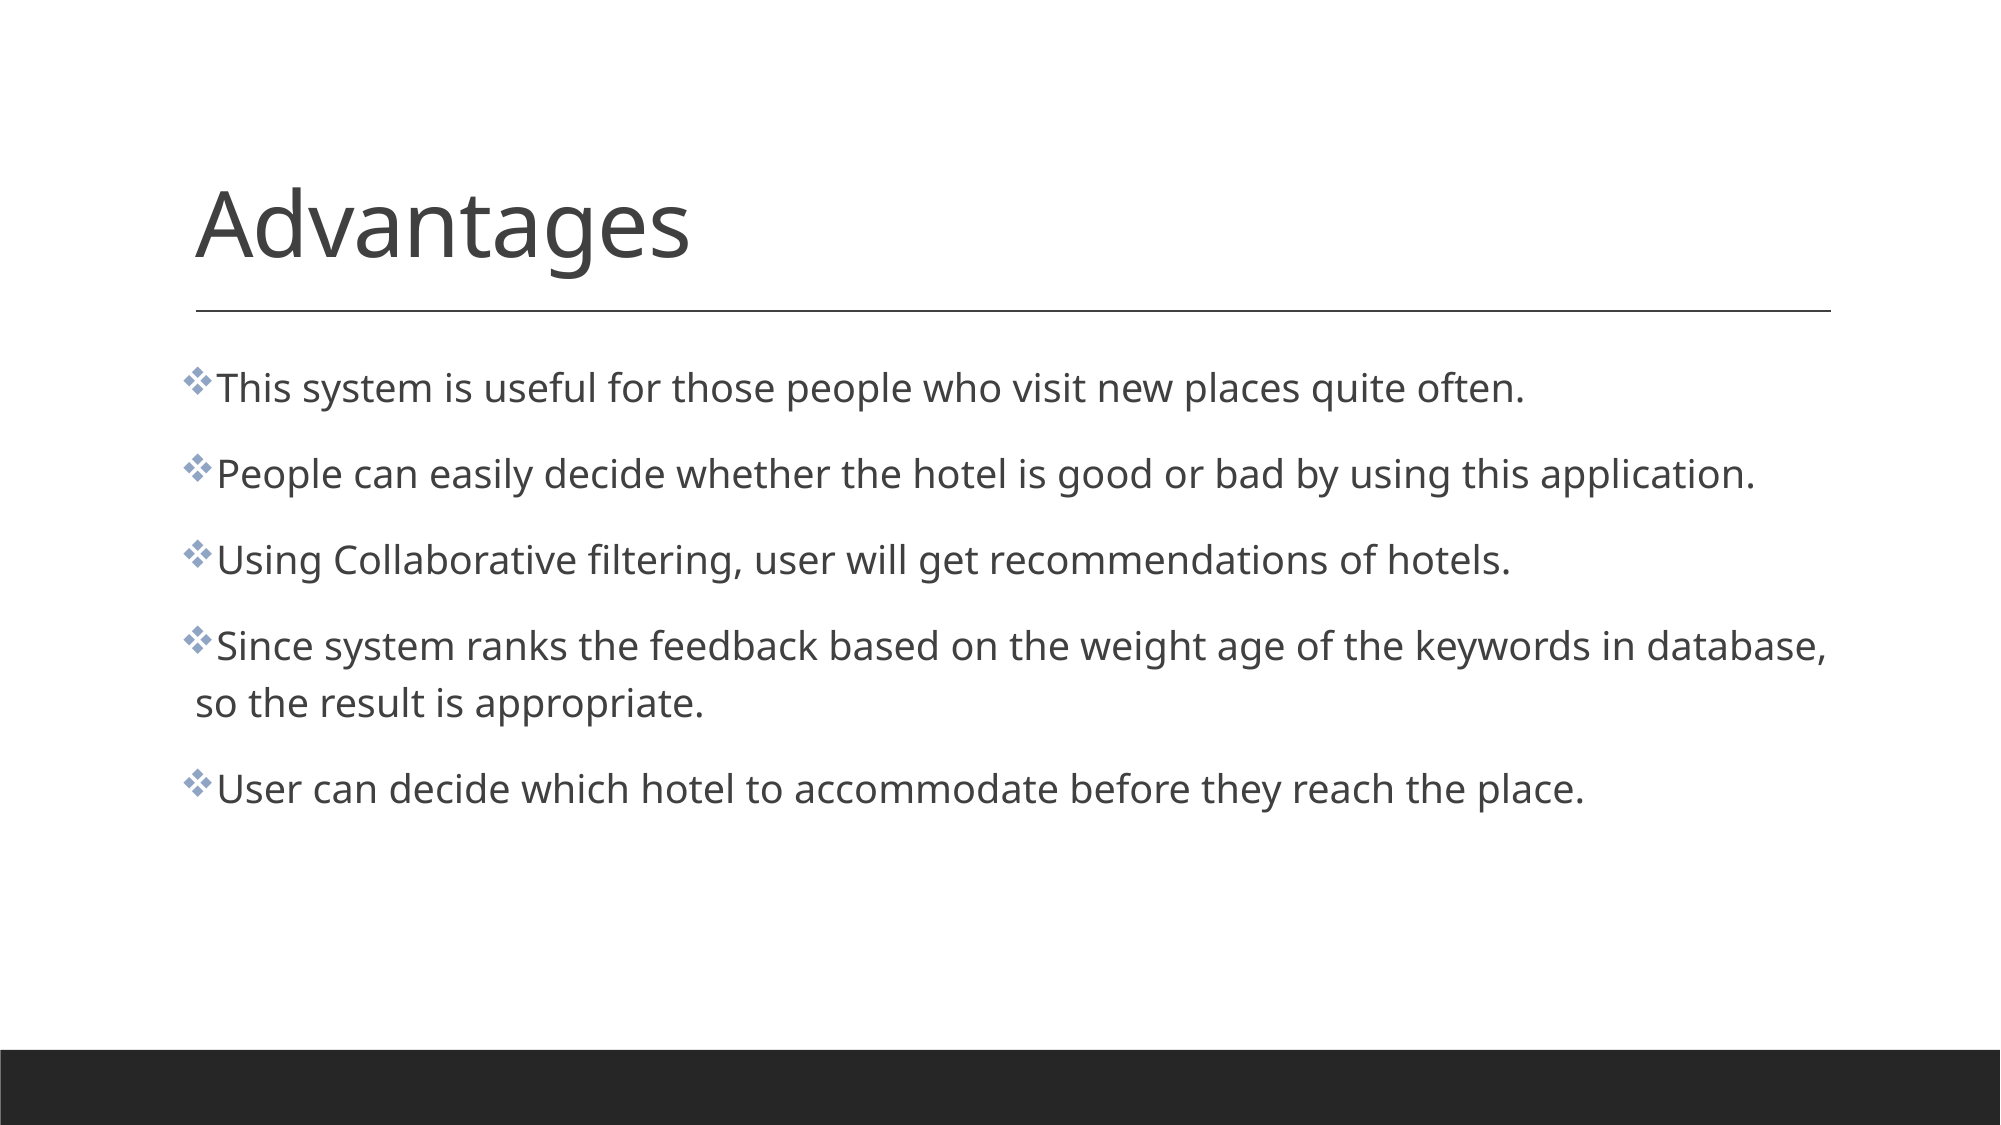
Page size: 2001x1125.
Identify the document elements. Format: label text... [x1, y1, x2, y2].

title Advantages [180, 47, 1830, 285]
list This system is useful for those people who visit new places quite often. People can easily decide whether the hotel is good or bad by using this application. Using Collaborative filtering, user will get recommendations of hotels. Since system ranks the feedback based on the weight age of the keywords in database, so the result is appropriate. User can decide which hotel to accommodate before they reach the place. [180, 345, 1830, 963]
